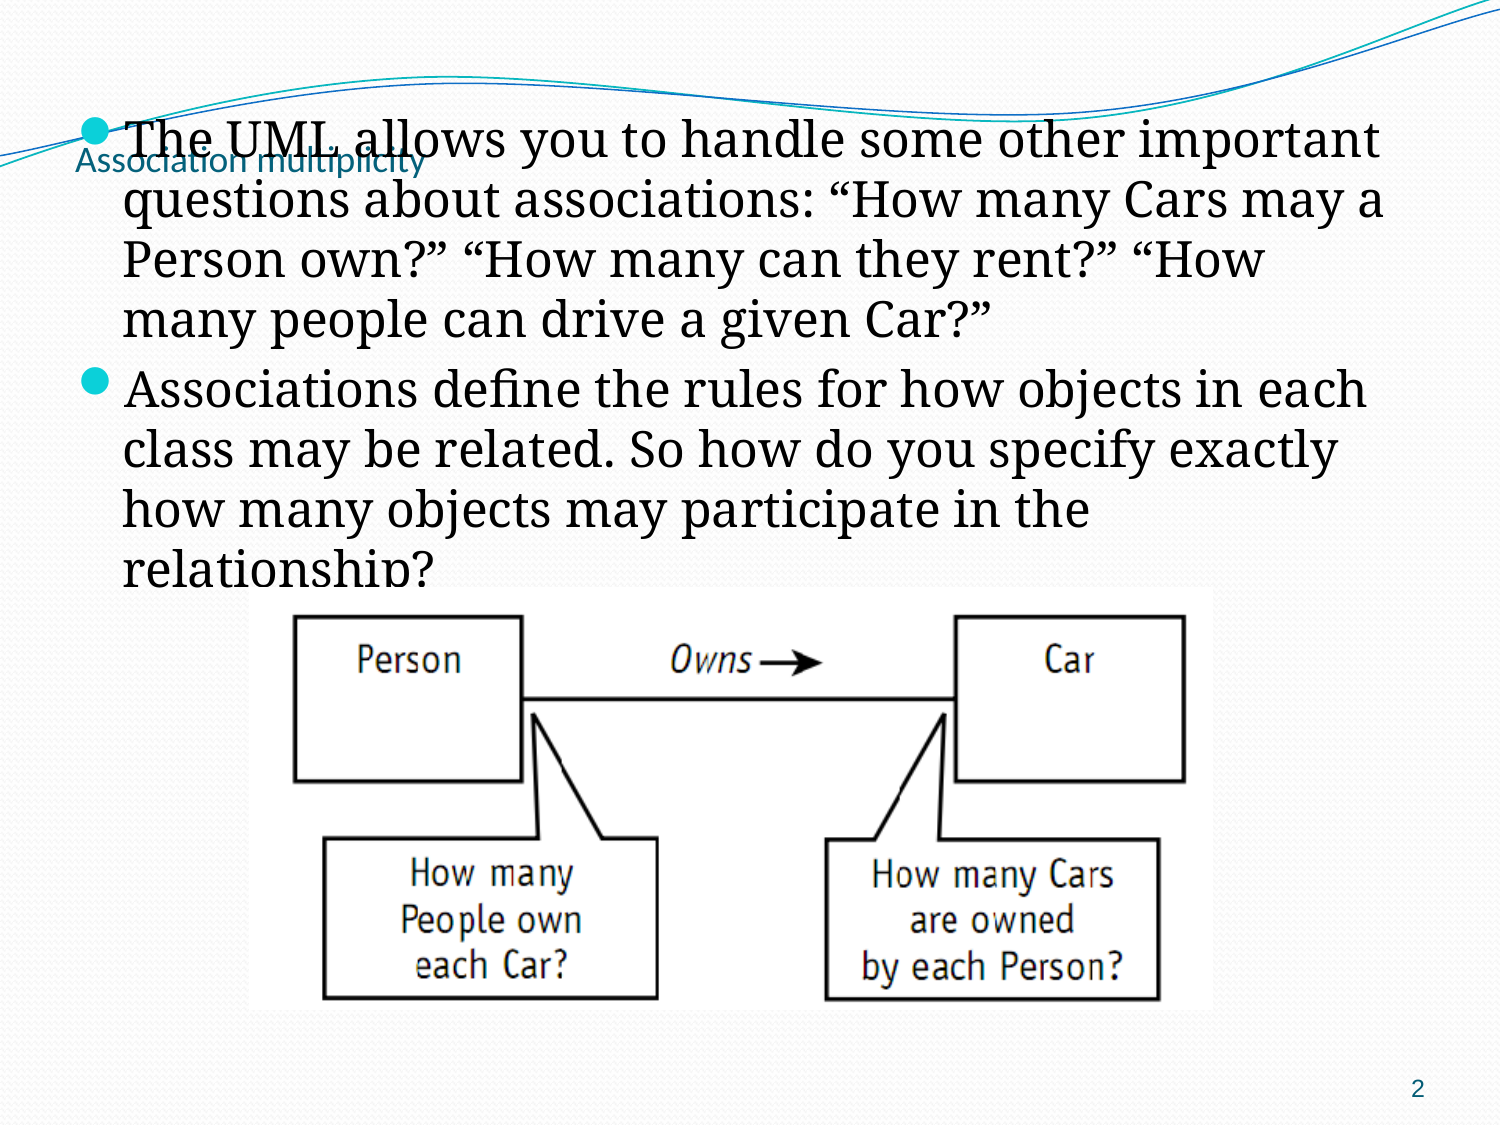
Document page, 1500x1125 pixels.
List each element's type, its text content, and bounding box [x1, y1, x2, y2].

list The UML allows you to handle some other important questions about associations: “How many Cars may a Person own?” “How many can they rent?” “How many people can drive a given Car?” Associations define the rules for how objects in each class may be related. So how do you specify exactly how many objects may participate in the relationship? [62, 99, 1413, 820]
title Association multiplicity [75, 37, 1425, 225]
slide_number 2 [1299, 1042, 1425, 1103]
picture [249, 587, 1213, 1010]
